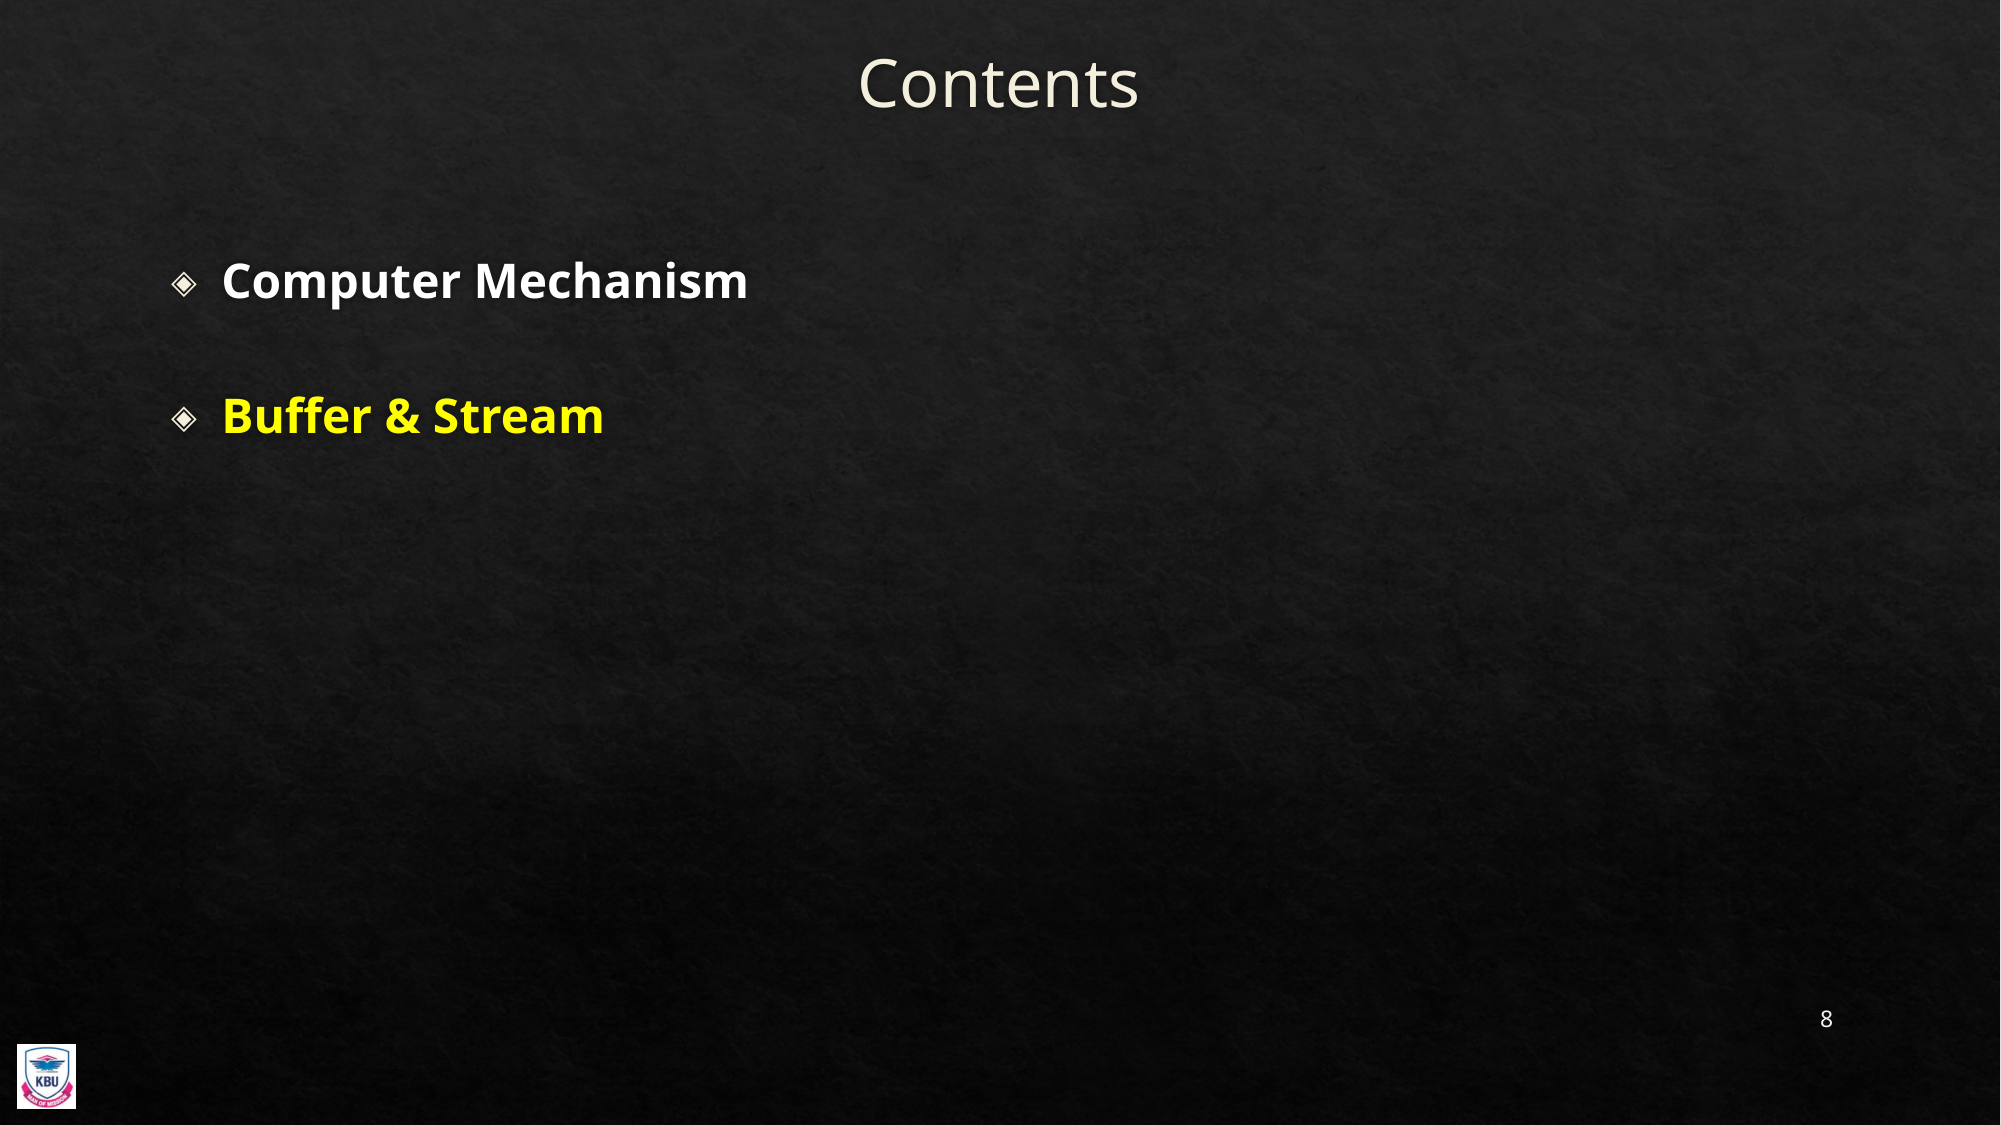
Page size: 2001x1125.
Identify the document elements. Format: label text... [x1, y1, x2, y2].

list Computer Mechanism Buffer & Stream [149, 184, 1849, 922]
title Contents [149, 22, 1849, 149]
picture [0, 0, 2001, 1125]
slide_number 8 [1724, 990, 1849, 1051]
